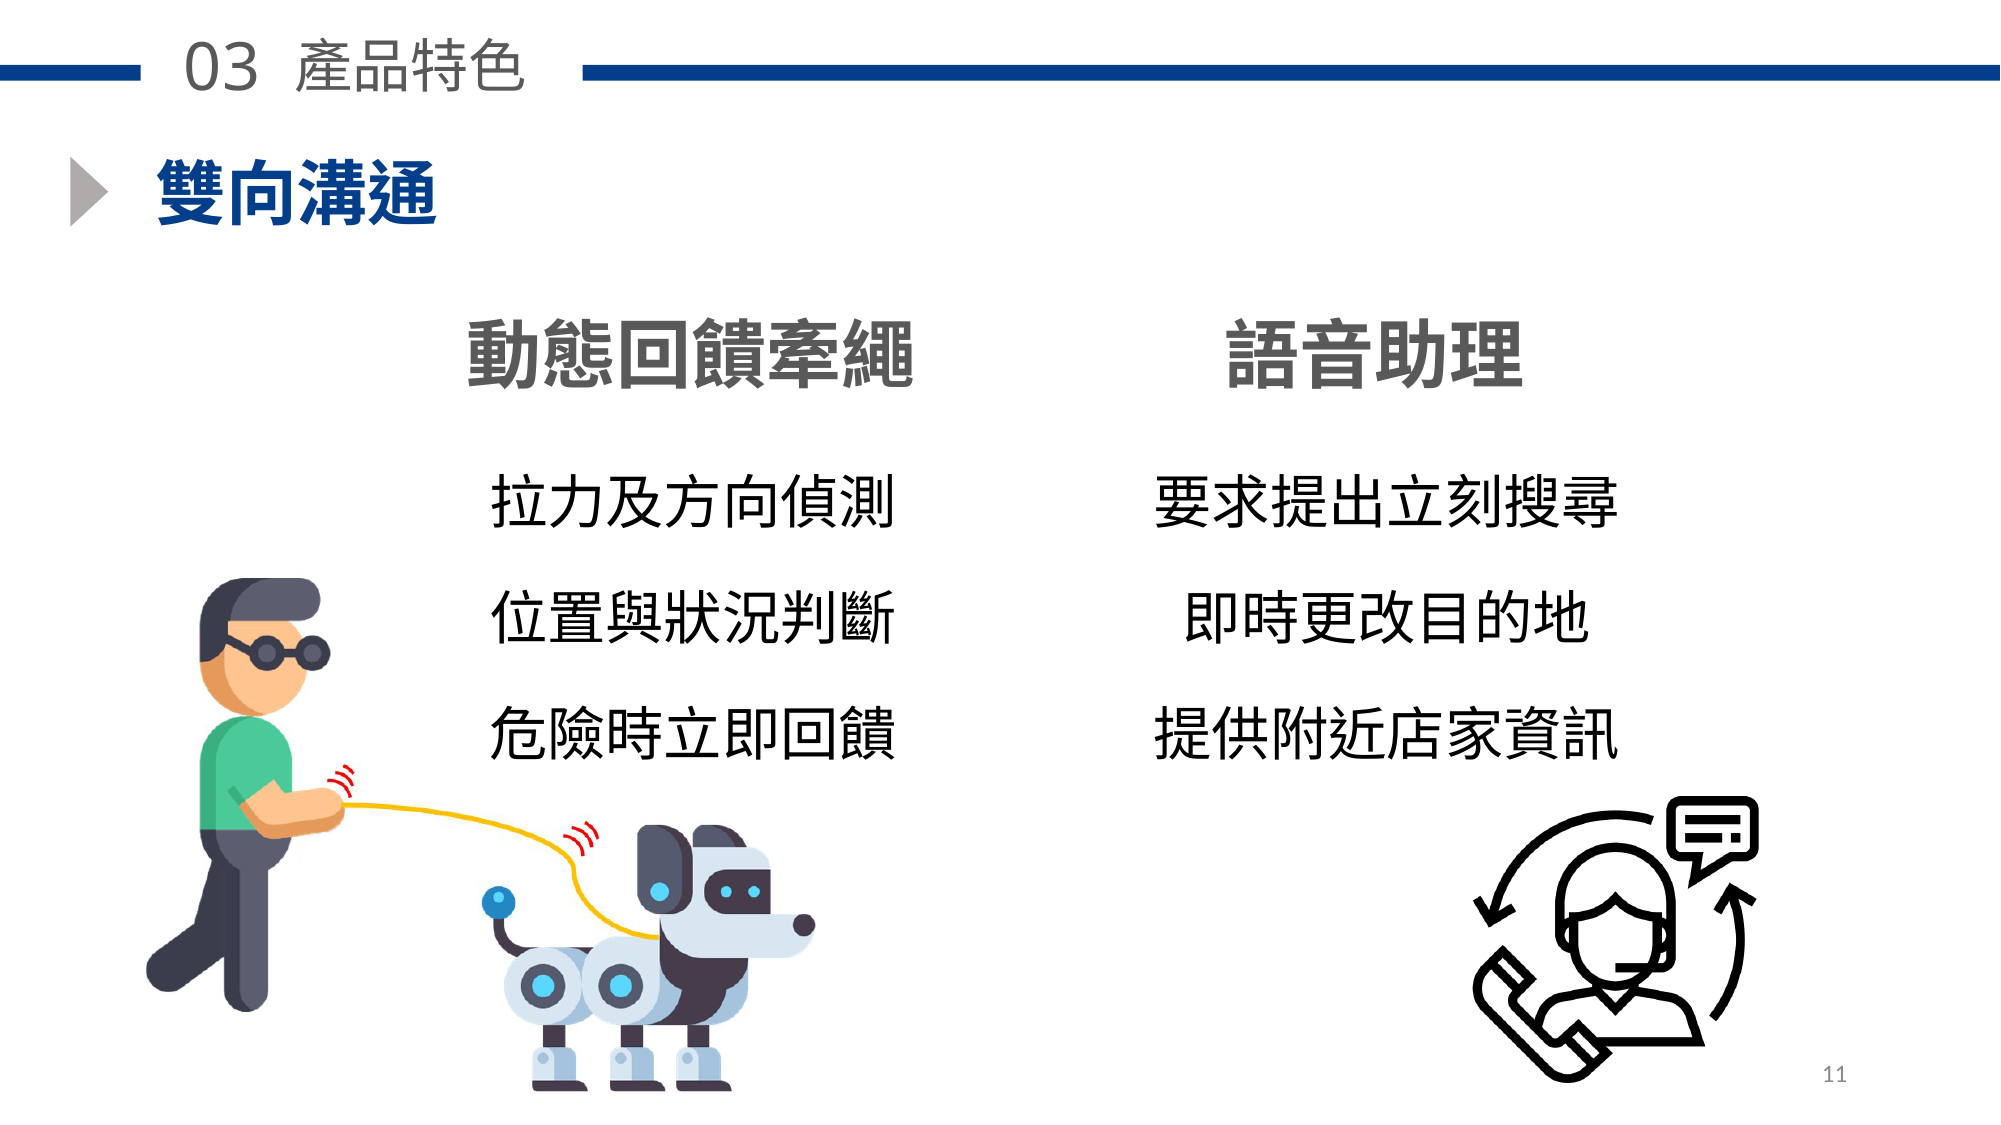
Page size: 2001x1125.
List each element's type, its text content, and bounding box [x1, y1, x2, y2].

text_box [70, 156, 109, 227]
picture [1472, 796, 1759, 1083]
text_box 雙向溝通 [140, 141, 694, 241]
text_box 語音助理 [1209, 299, 1616, 405]
picture [108, 541, 868, 1125]
text_box 要求提出立刻搜尋 即時更改目的地 提供附近店家資訊 [1061, 436, 1713, 775]
text_box [0, 64, 140, 82]
text_box 拉力及方向偵測 位置與狀況判斷 危險時立即回饋 [367, 436, 1019, 775]
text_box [140, 16, 681, 113]
slide_number 11 [1412, 1042, 1863, 1103]
text_box 動態回饋牽繩 [451, 299, 982, 405]
text_box [681, 64, 2000, 82]
